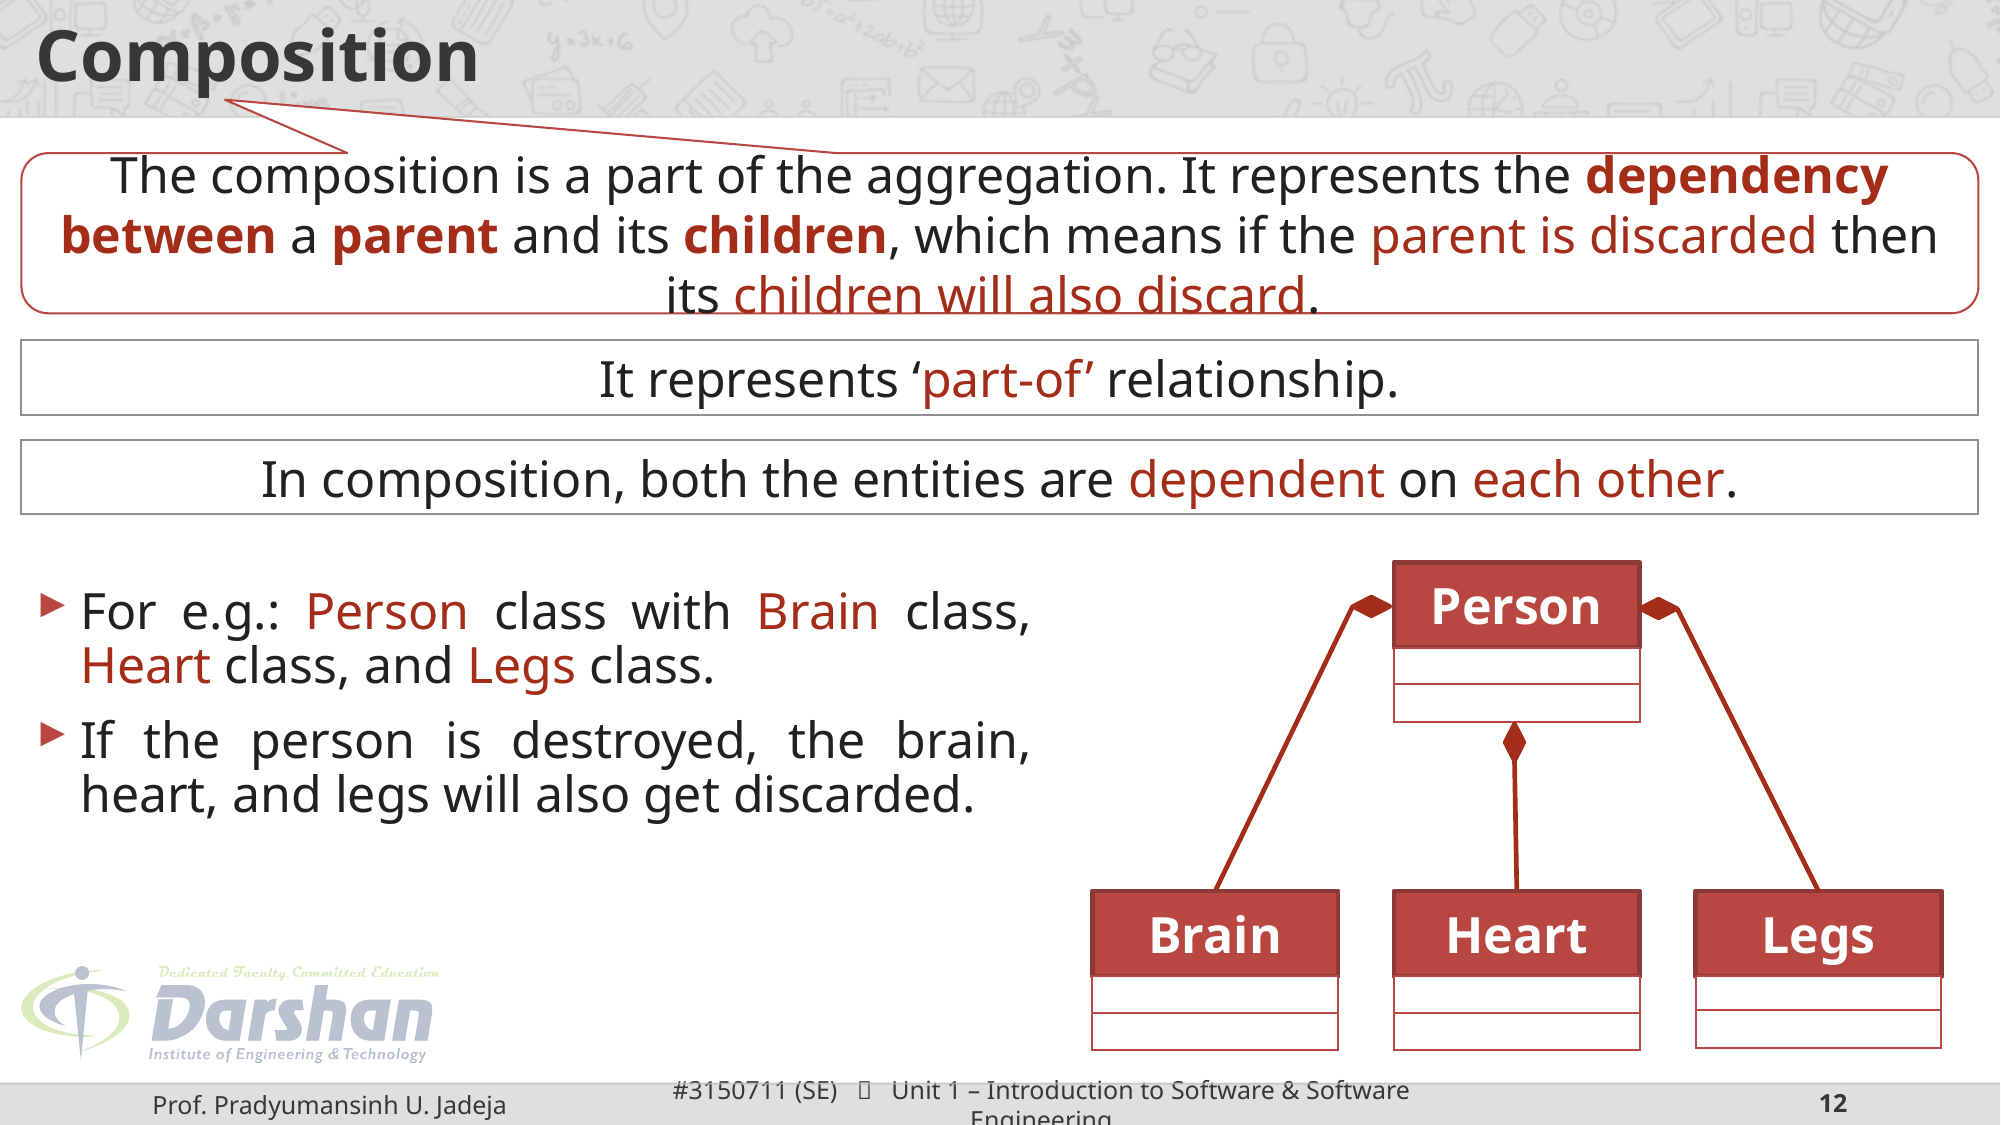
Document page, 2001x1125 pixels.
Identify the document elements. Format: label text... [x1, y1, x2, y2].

text_box For e.g.: Person class with Brain class, Heart class, and Legs class. If the person is destroyed, the brain, heart, and legs will also get discarded. [21, 579, 1047, 913]
text_box The composition is a part of the aggregation. It represents the dependency between a parent and its children, which means if the parent is discarded then its children will also discard. [20, 98, 1980, 315]
text_box It represents ‘part-of’ relationship. [20, 339, 1979, 416]
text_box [1092, 562, 1942, 1051]
title Composition [0, 0, 2000, 117]
text_box In composition, both the entities are dependent on each other. [20, 439, 1979, 515]
